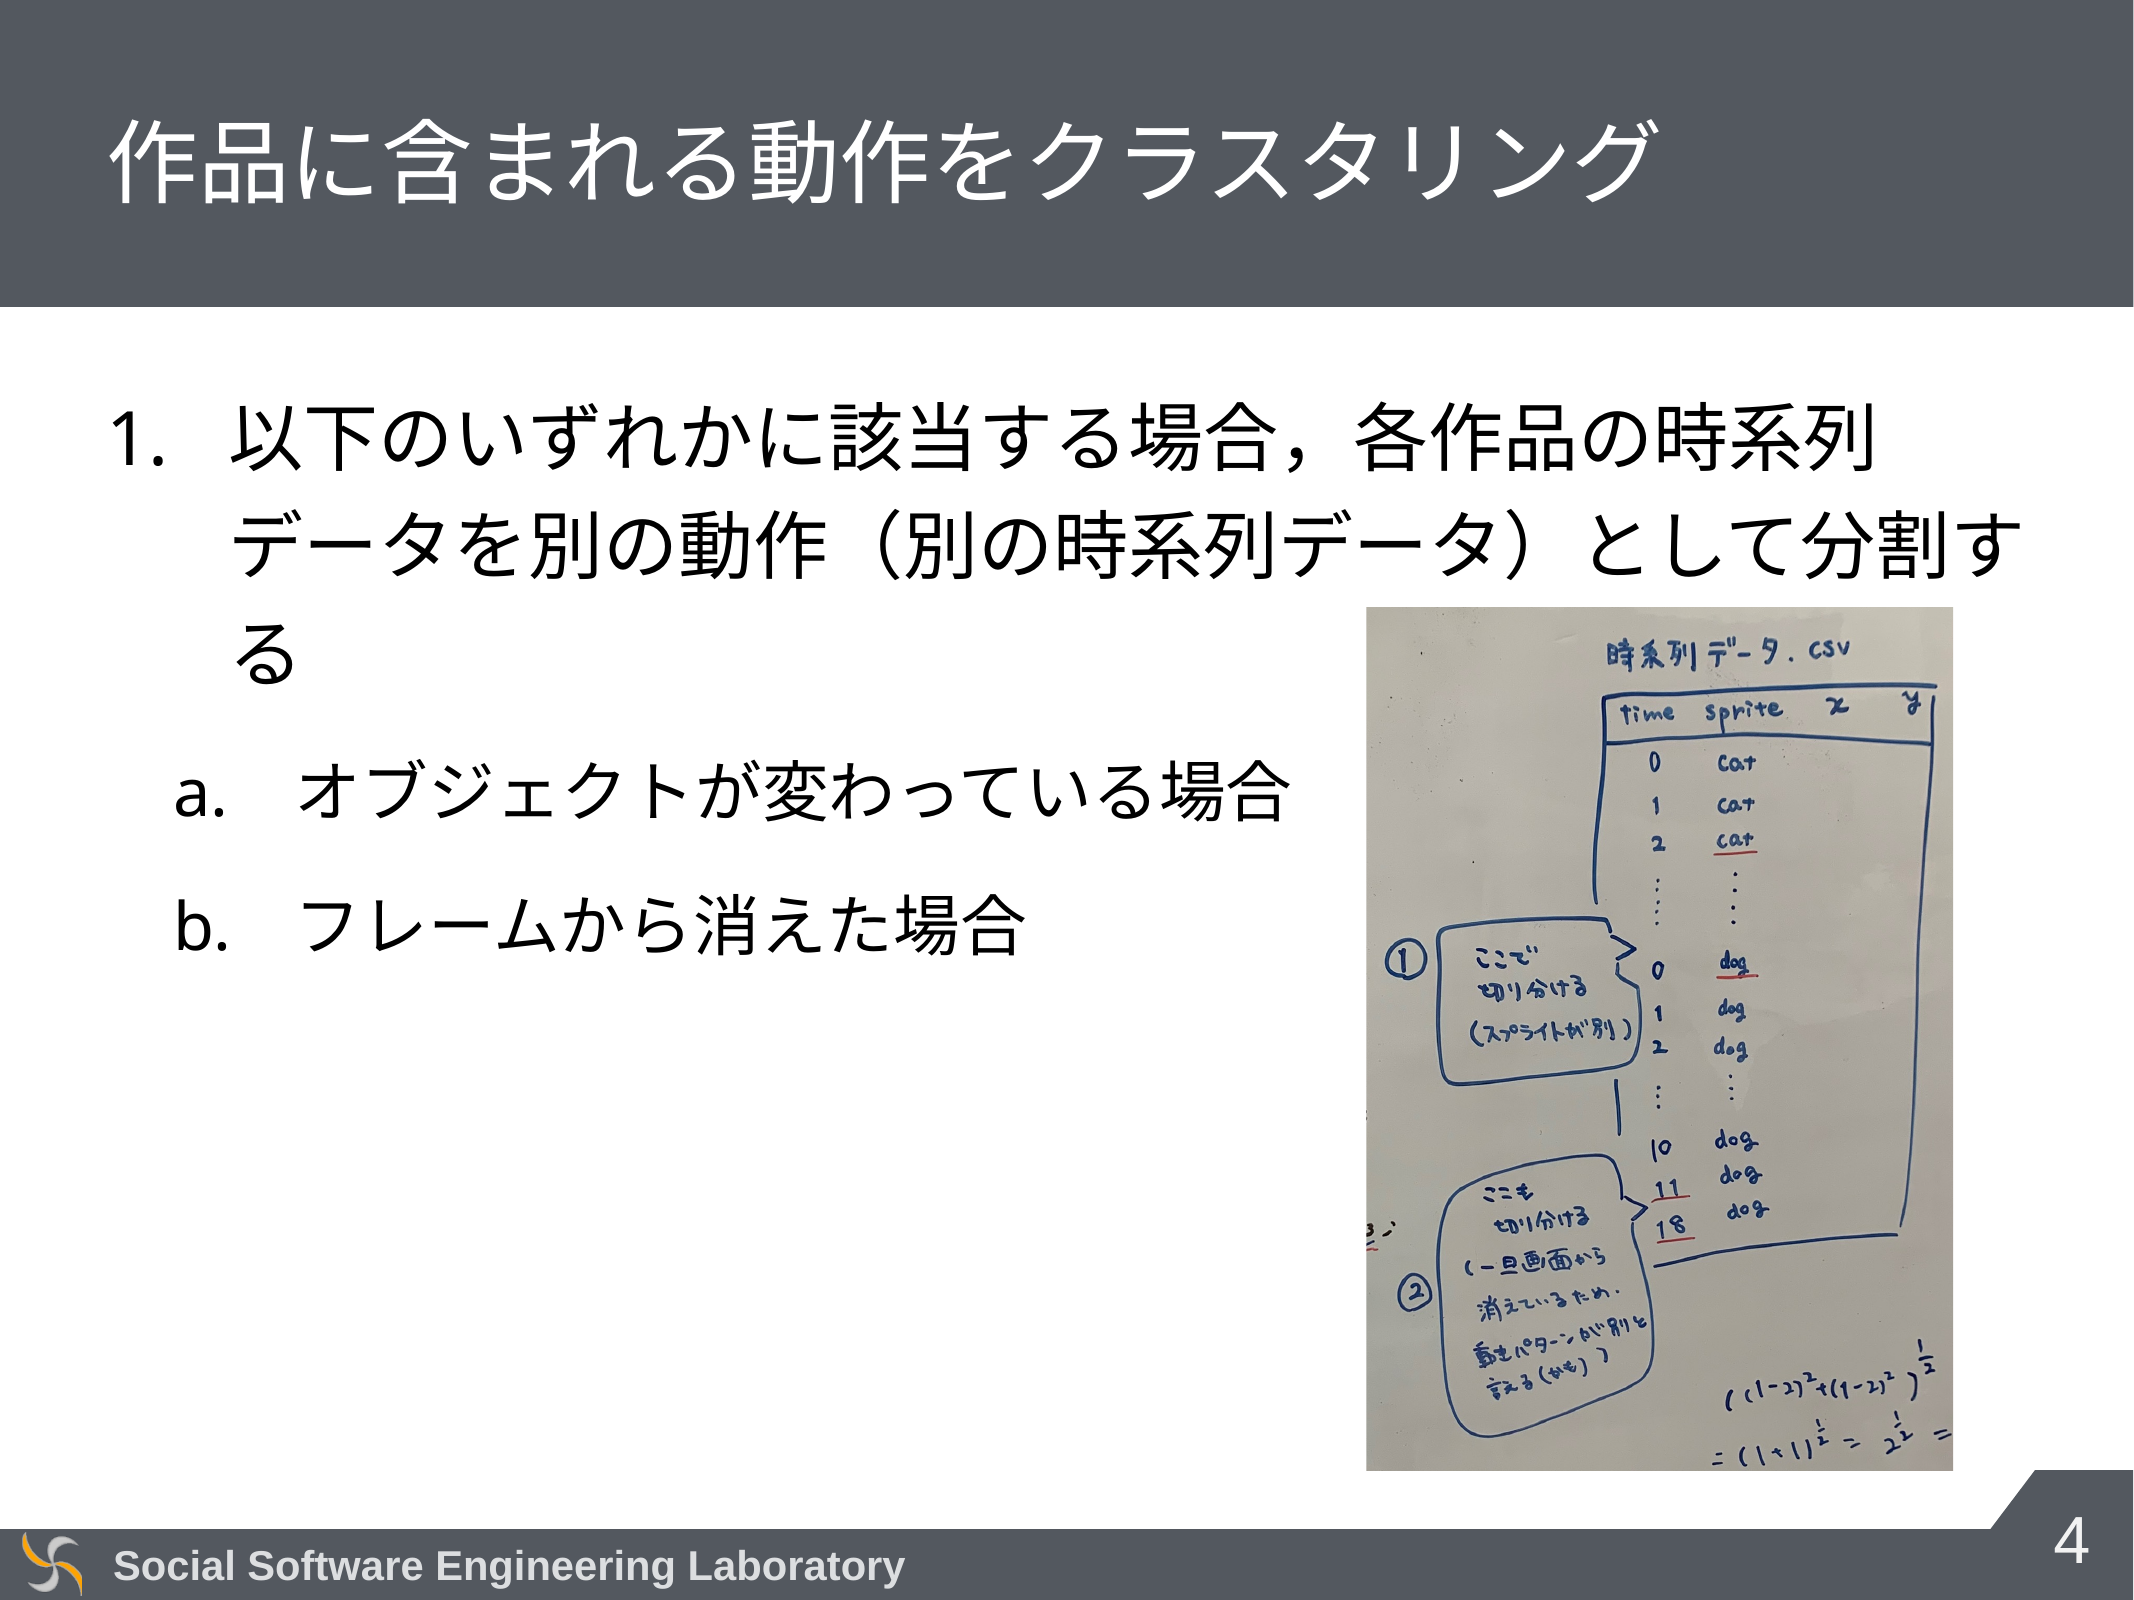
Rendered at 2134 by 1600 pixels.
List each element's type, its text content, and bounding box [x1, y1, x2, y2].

slide_number 4 [2021, 1487, 2122, 1587]
title 作品に含まれる動作をクラスタリング [97, 5, 2036, 303]
list 以下のいずれかに該当する場合，各作品の時系列データを別の動作（別の時系列データ）として分割する オブジェクトが変わっている場合 フレームから消えた場合 [97, 363, 2036, 1471]
picture [1366, 606, 1954, 1471]
